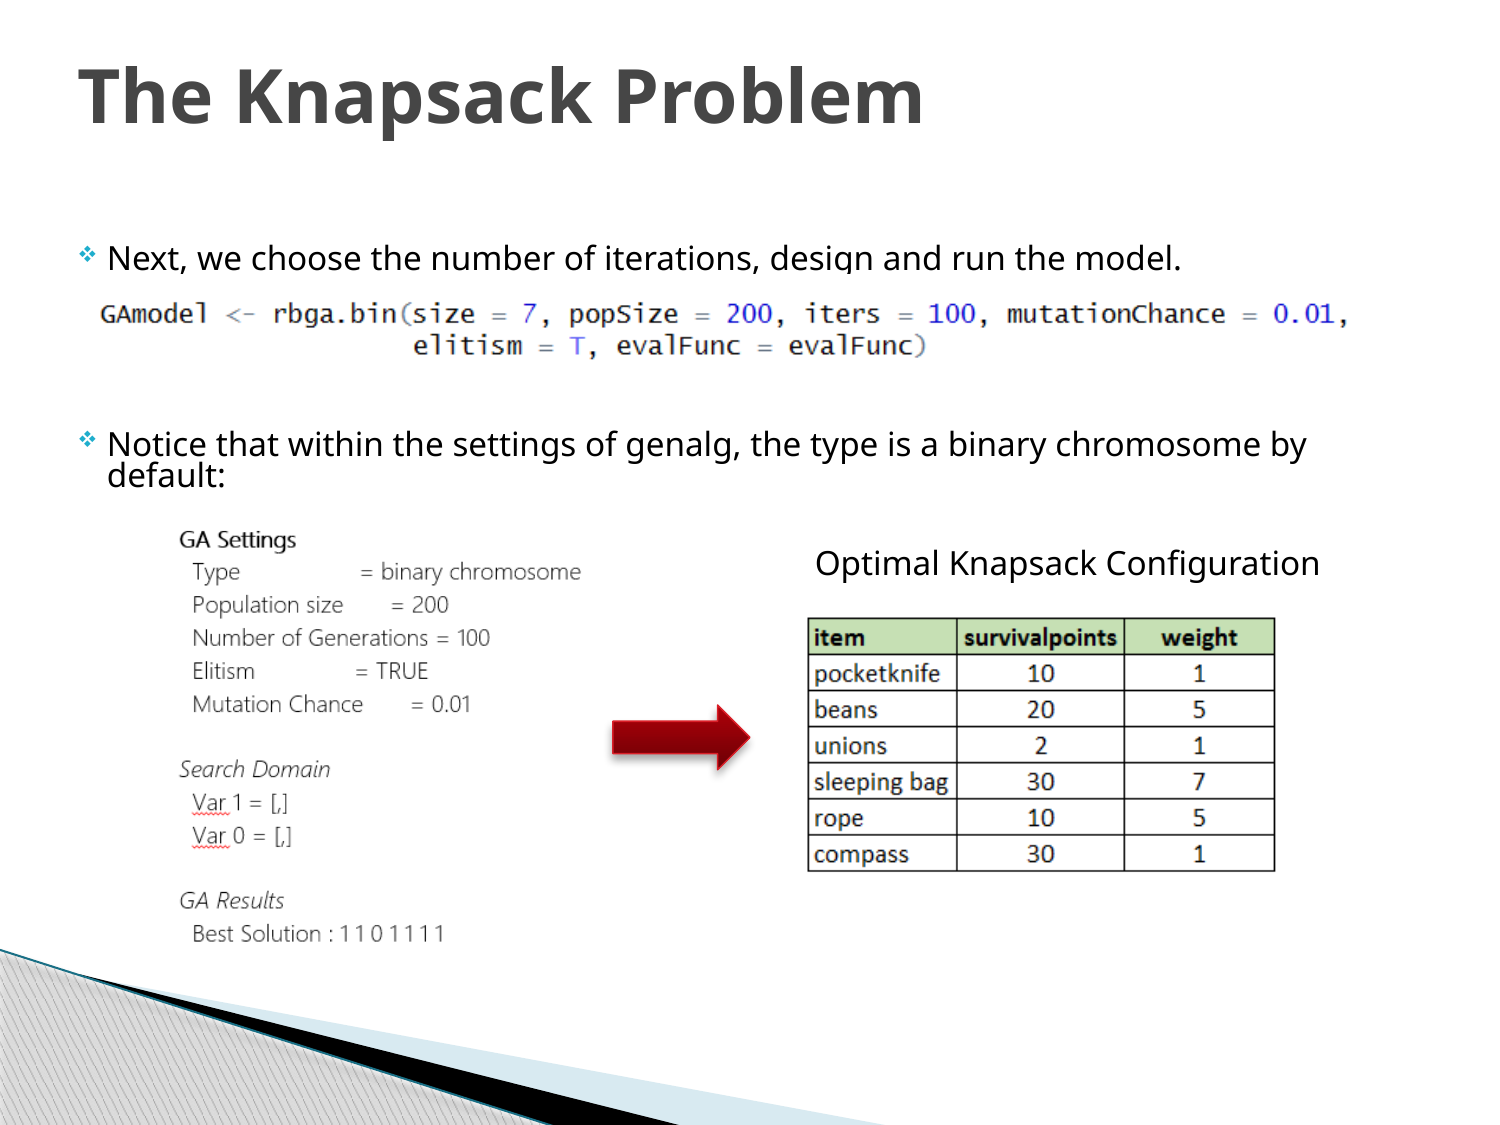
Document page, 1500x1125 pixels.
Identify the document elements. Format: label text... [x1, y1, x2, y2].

title The Knapsack Problem [62, 24, 1489, 163]
text_box Optimal Knapsack Configuration [800, 542, 1350, 619]
picture [799, 599, 1299, 905]
picture [99, 274, 1376, 388]
text_box [619, 704, 751, 771]
list Next, we choose the number of iterations, design and run the model. Notice that within the settings of genalg, the type is a binary chromosome by default: [62, 237, 1325, 1000]
picture [174, 524, 614, 951]
